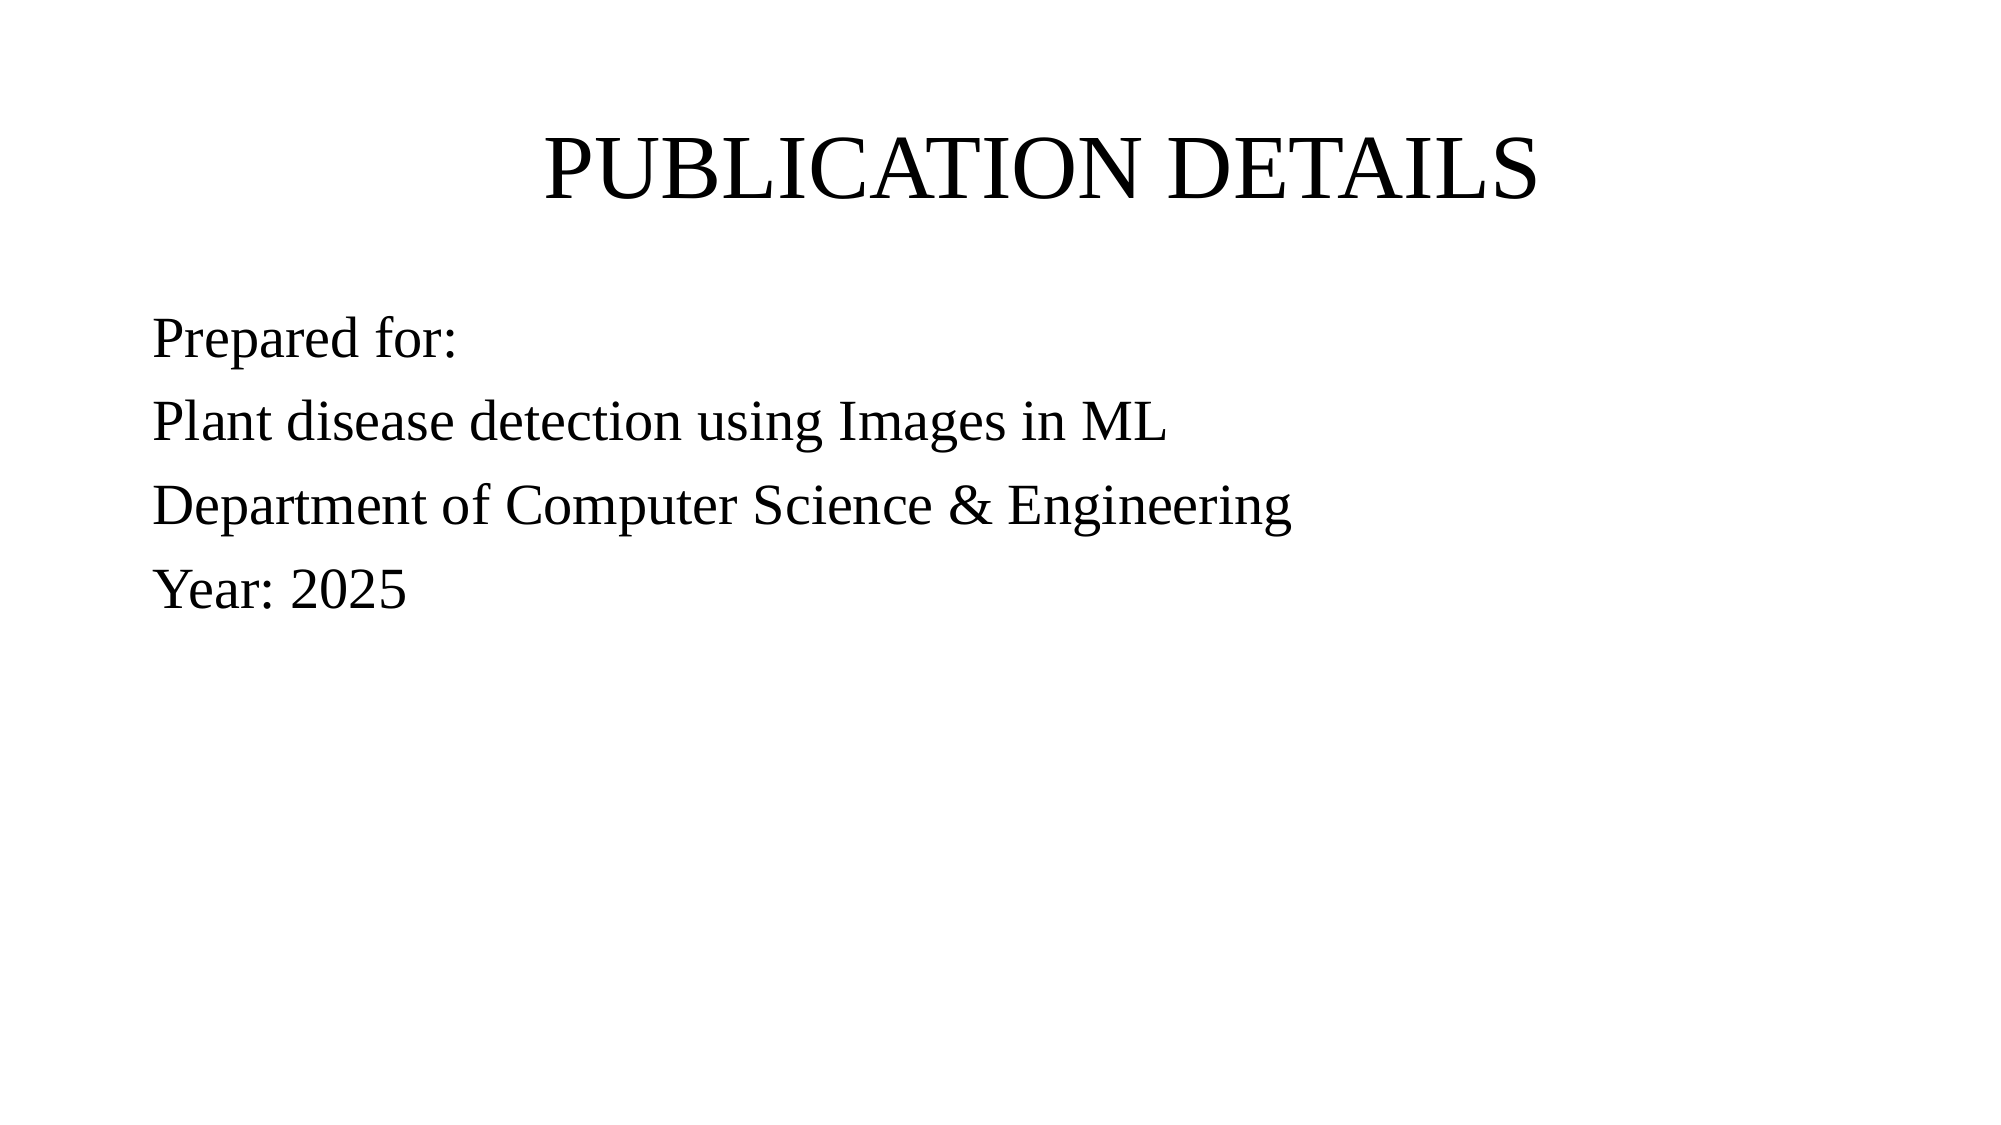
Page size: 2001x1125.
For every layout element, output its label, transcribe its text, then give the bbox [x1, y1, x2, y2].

list Prepared for: Plant disease detection using Images in ML Department of Computer Science & Engineering Year: 2025 [137, 299, 1863, 1014]
title PUBLICATION DETAILS [137, 59, 1863, 278]
